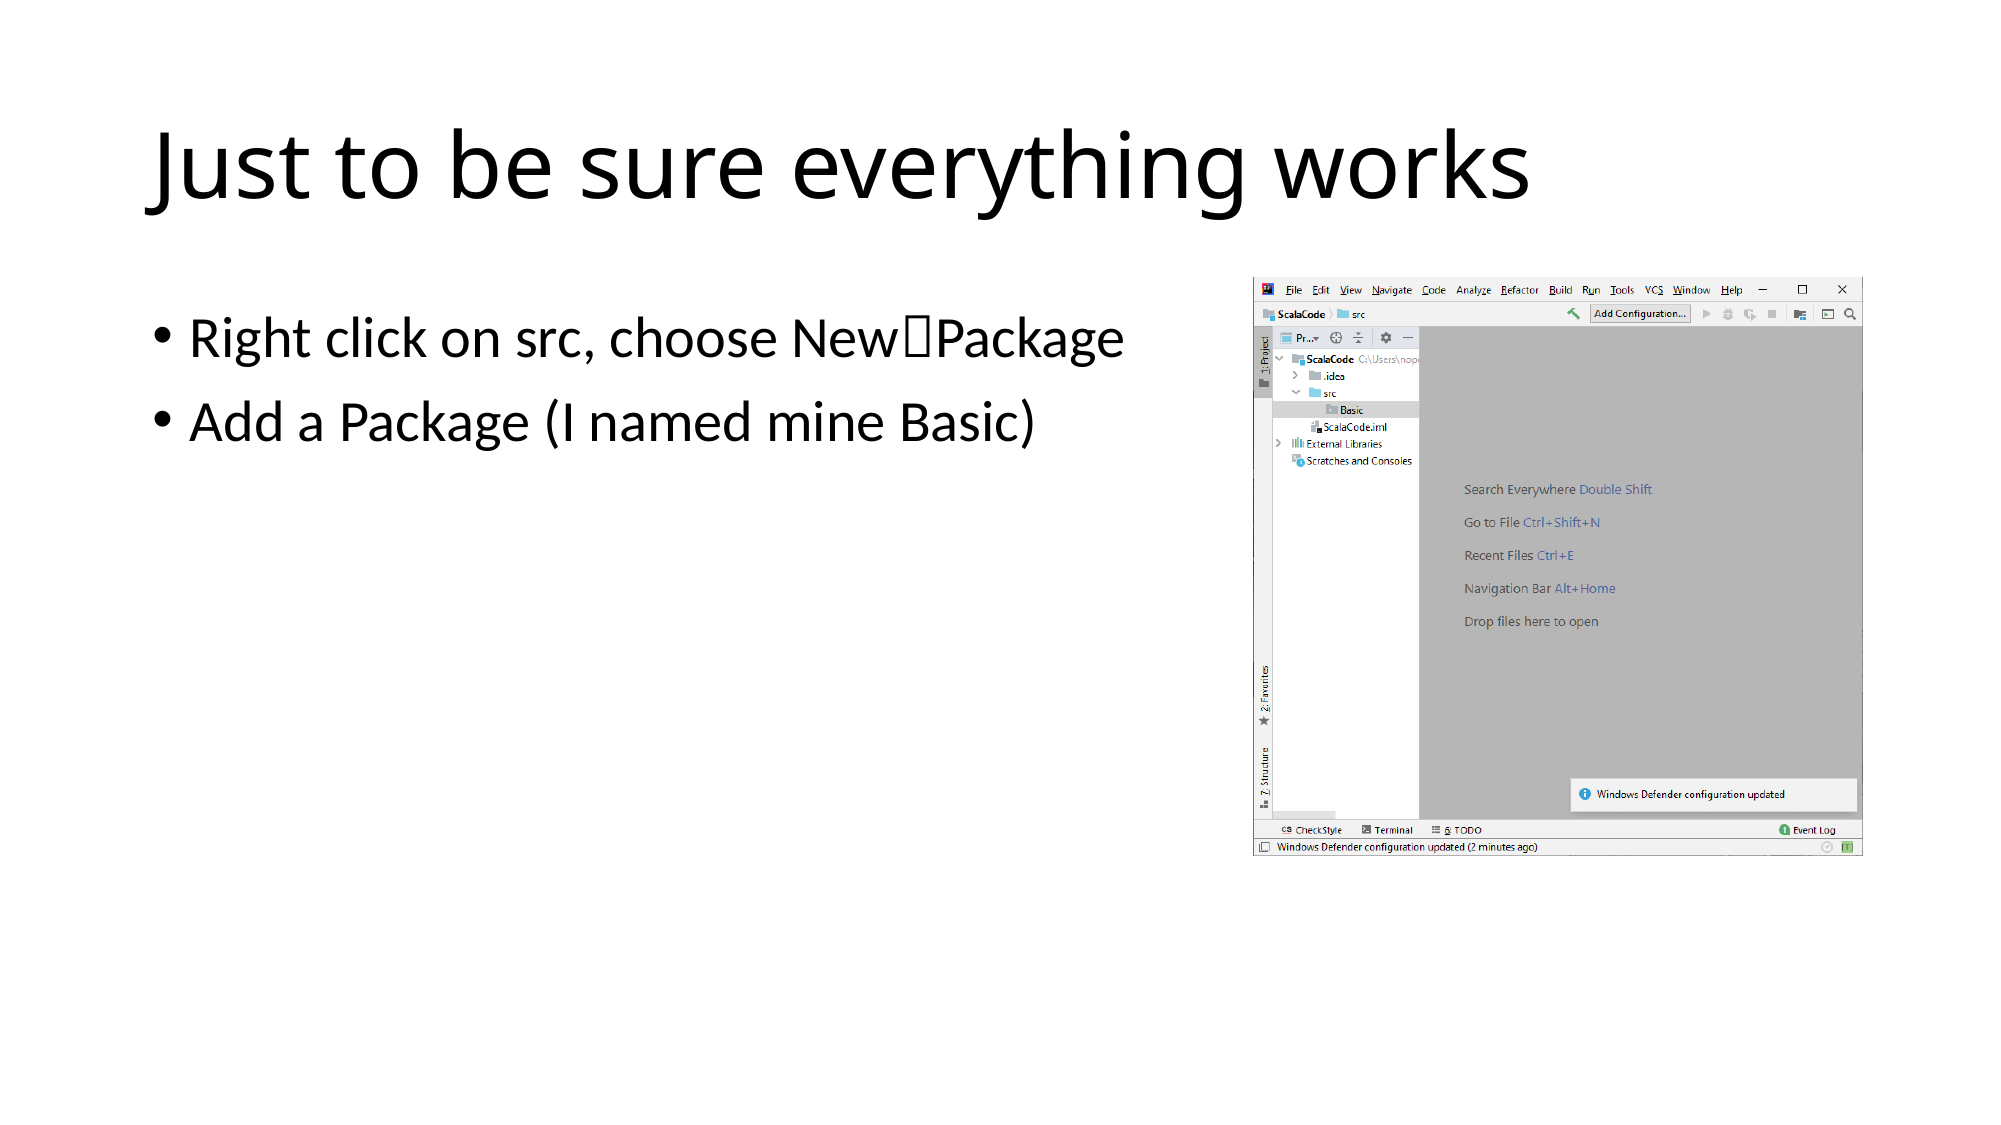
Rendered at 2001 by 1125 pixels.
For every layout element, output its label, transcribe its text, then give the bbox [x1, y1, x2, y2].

list Right click on src, choose NewPackage Add a Package (I named mine Basic) [137, 299, 1863, 1014]
picture [1253, 277, 1863, 856]
title Just to be sure everything works [137, 59, 1863, 278]
